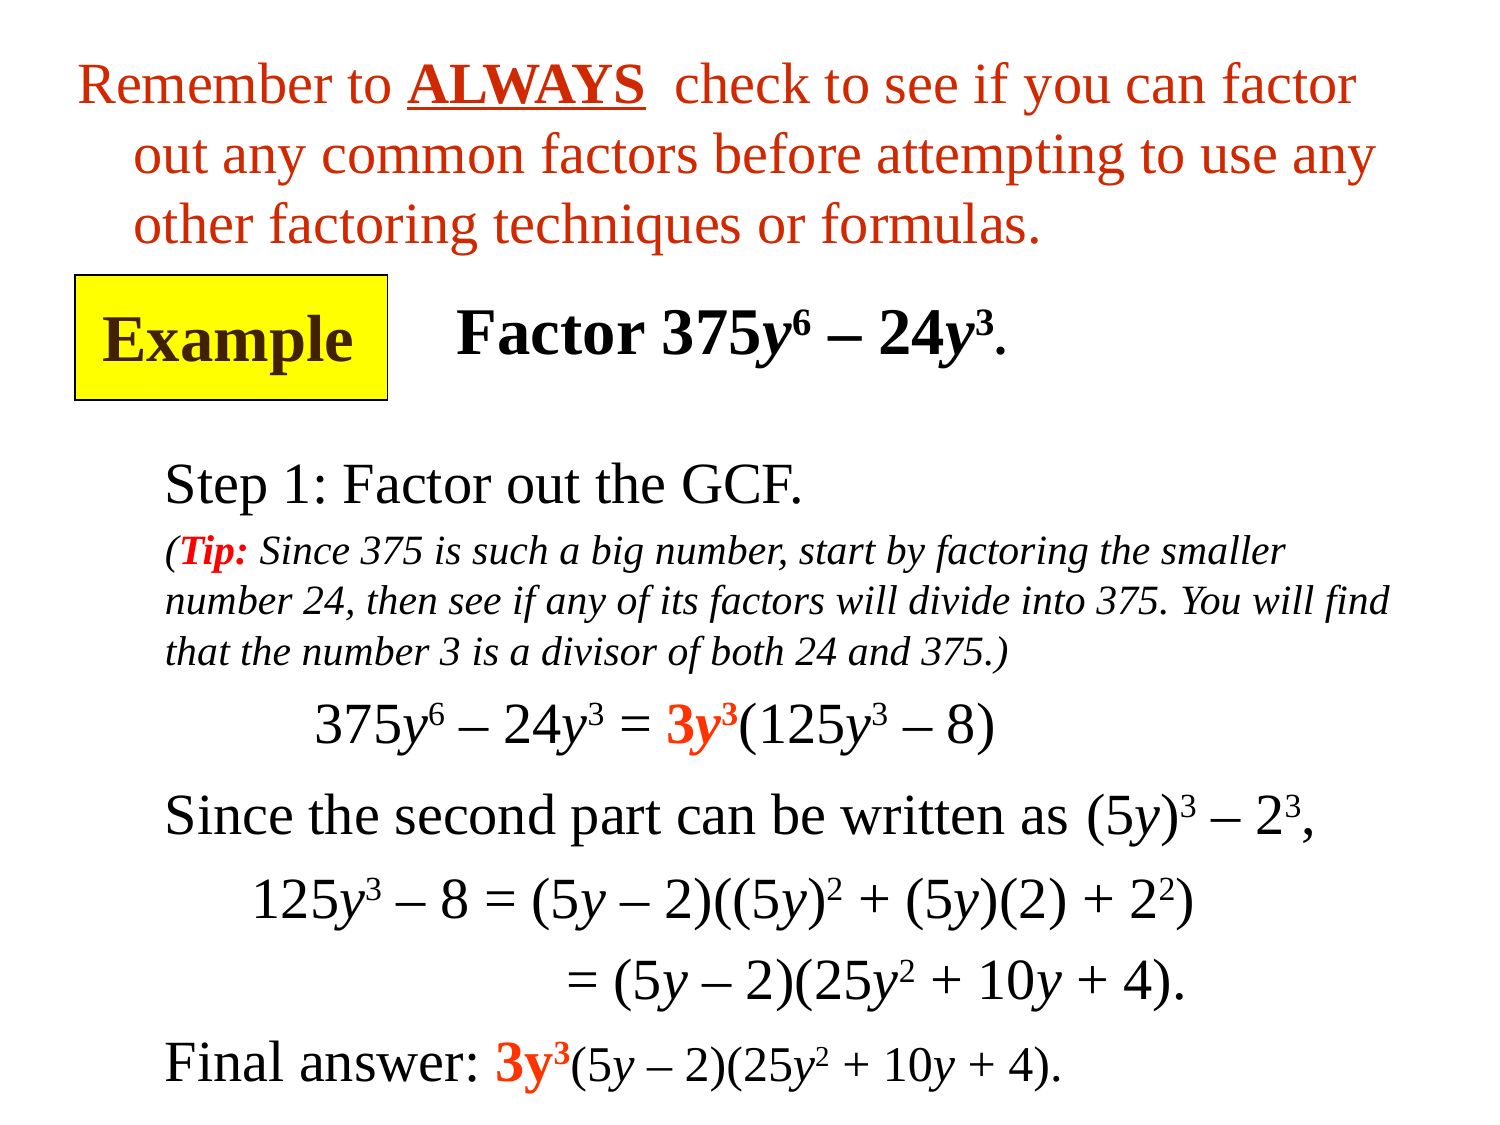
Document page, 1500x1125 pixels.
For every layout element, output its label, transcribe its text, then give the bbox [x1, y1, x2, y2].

text_box Step 1: Factor out the GCF. (Tip: Since 375 is such a big number, start by factoring the smaller number 24, then see if any of its factors will divide into 375. You will find that the number 3 is a divisor of both 24 and 375.) 375y6 – 24y3 = 3y3(125y3 – 8) Since the second part can be written as (5y)3 – 23, 125y3 – 8 = (5y – 2)((5y)2 + (5y)(2) + 22) = (5y – 2)(25y2 + 10y + 4). Final answer: 3y3(5y – 2)(25y2 + 10y + 4). [74, 437, 1413, 1101]
list Remember to ALWAYS check to see if you can factor out any common factors before attempting to use any other factoring techniques or formulas. [62, 37, 1425, 288]
text_box Factor 375y6 – 24y3. [442, 280, 1022, 436]
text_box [74, 274, 388, 401]
